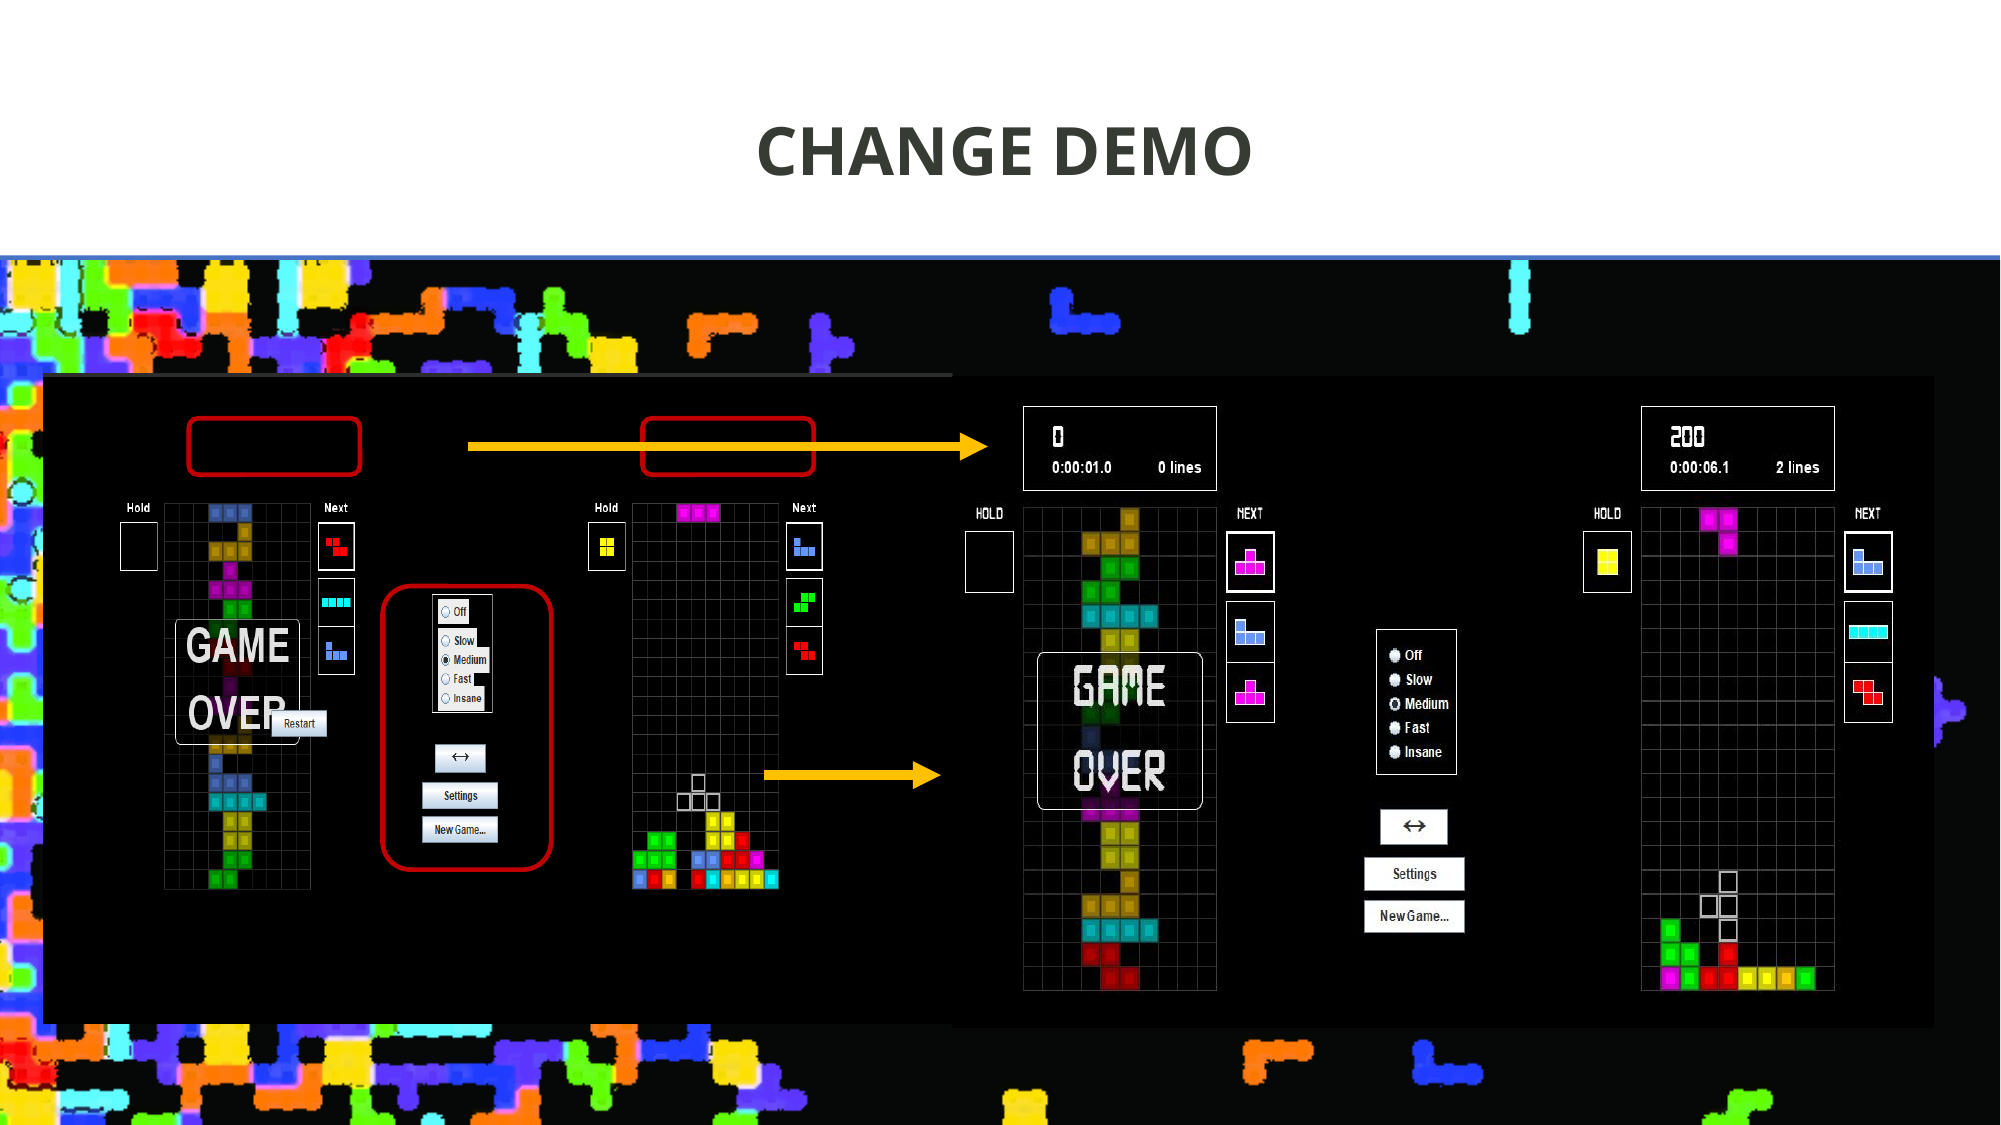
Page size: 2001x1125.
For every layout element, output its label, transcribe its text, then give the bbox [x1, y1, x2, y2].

text_box CHANGE DEMO [740, 101, 1271, 197]
picture [0, 255, 2001, 1125]
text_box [43, 373, 953, 1024]
